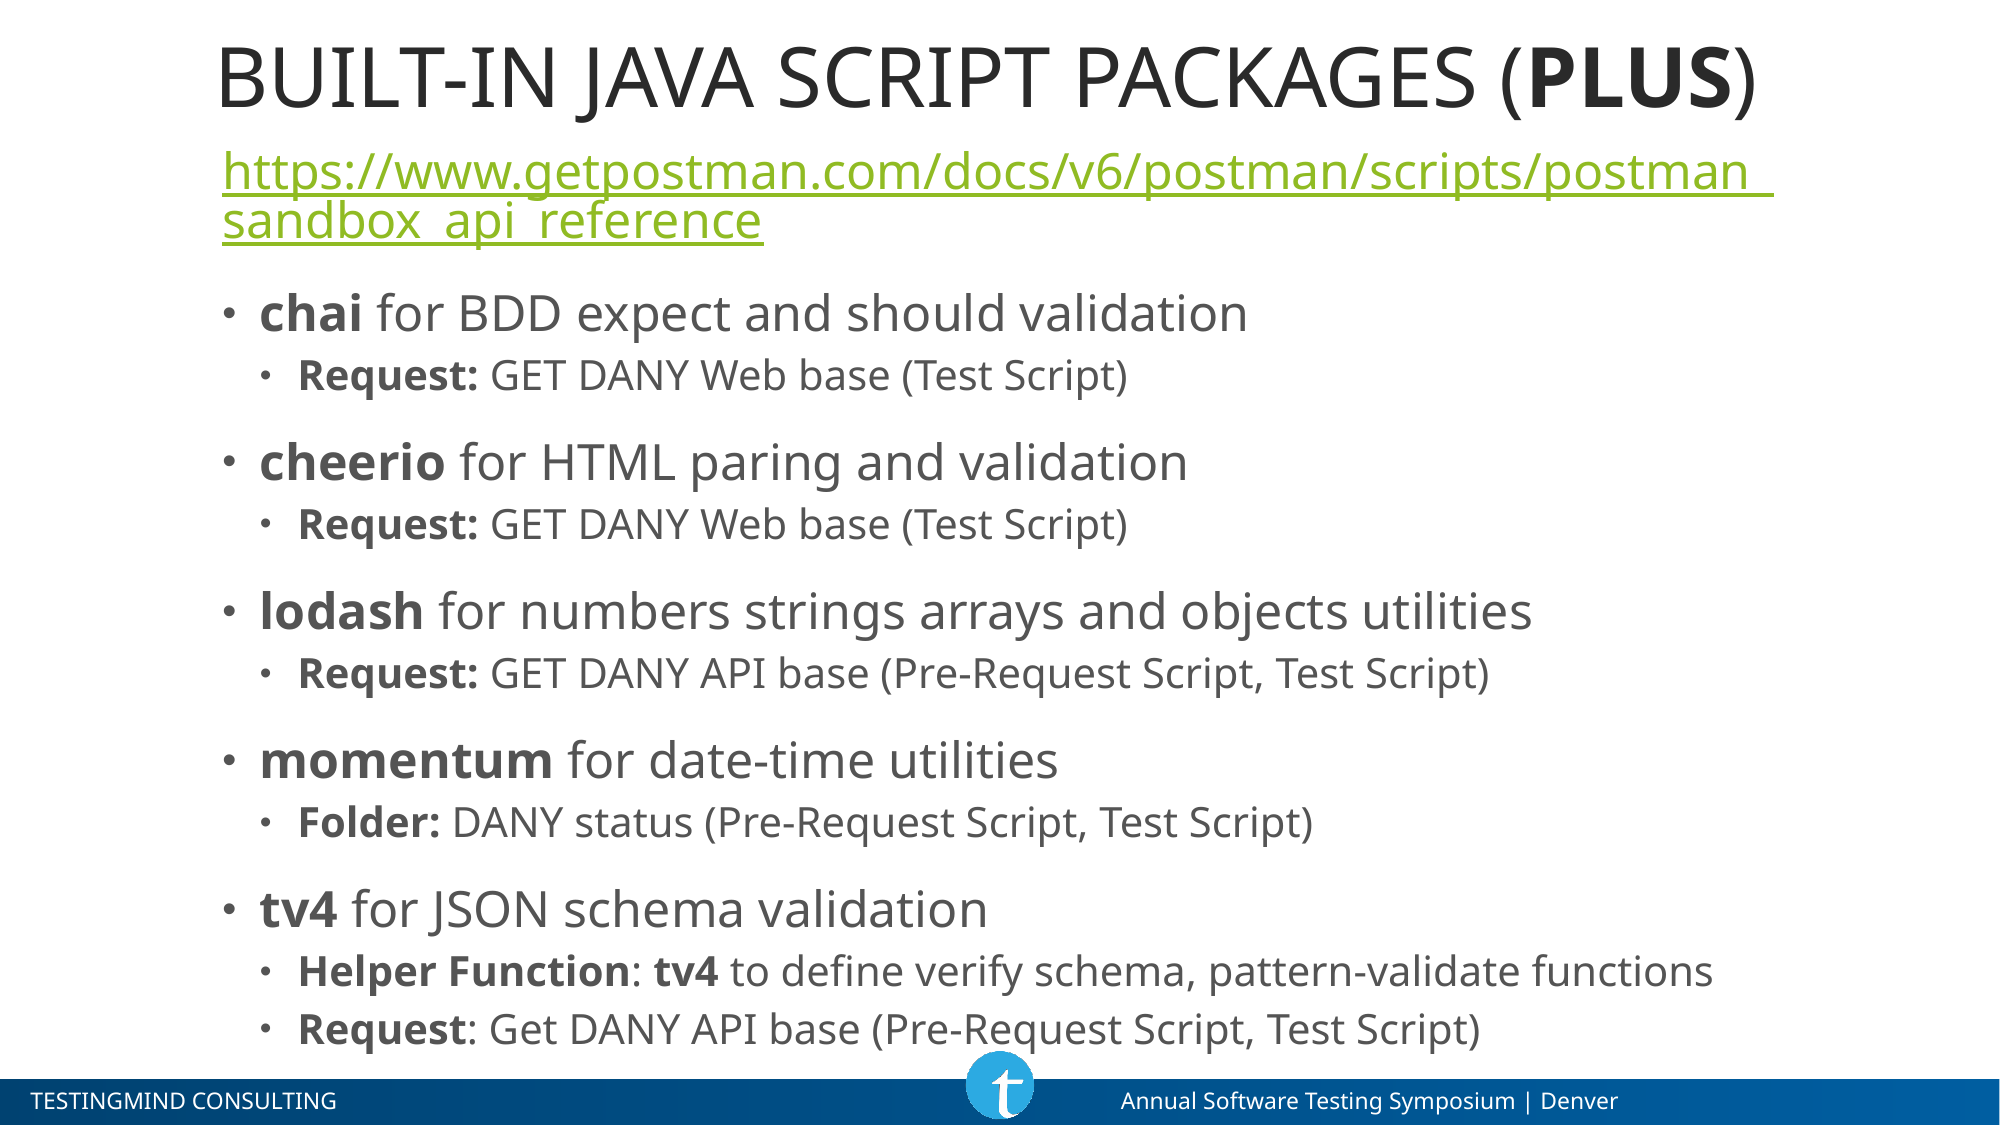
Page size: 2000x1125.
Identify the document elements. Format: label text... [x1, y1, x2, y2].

picture [961, 1046, 1039, 1124]
list https://www.getpostman.com/docs/v6/postman/scripts/postman_sandbox_api_reference chai for BDD expect and should validation Request: GET DANY Web base (Test Script) cheerio for HTML paring and validation Request: GET DANY Web base (Test Script) lodash for numbers strings arrays and objects utilities Request: GET DANY API base (Pre-Request Script, Test Script) momentum for date-time utilities Folder: DANY status (Pre-Request Script, Test Script) tv4 for JSON schema validation Helper Function: tv4 to define verify schema, pattern-validate functions Request: Get DANY API base (Pre-Request Script, Test Script) [199, 132, 1800, 1028]
title Built-in Java Script packages (PLUS) [199, 19, 1800, 132]
